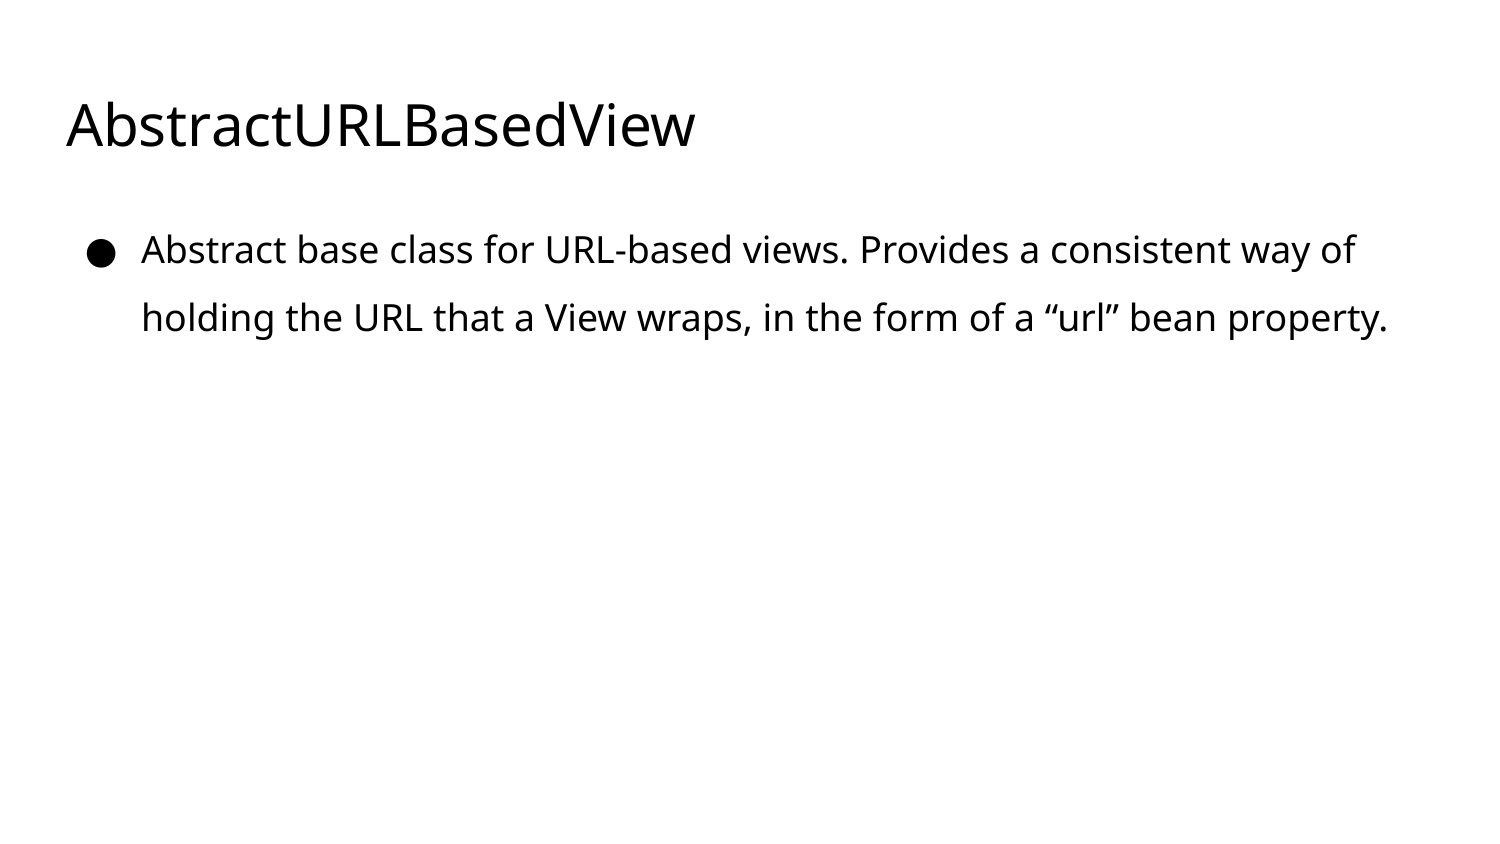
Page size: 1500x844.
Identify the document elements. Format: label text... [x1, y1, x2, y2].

title AbstractURLBasedView [51, 72, 1449, 167]
list Abstract base class for URL-based views. Provides a consistent way of holding the URL that a View wraps, in the form of a “url” bean property. [51, 189, 1449, 750]
